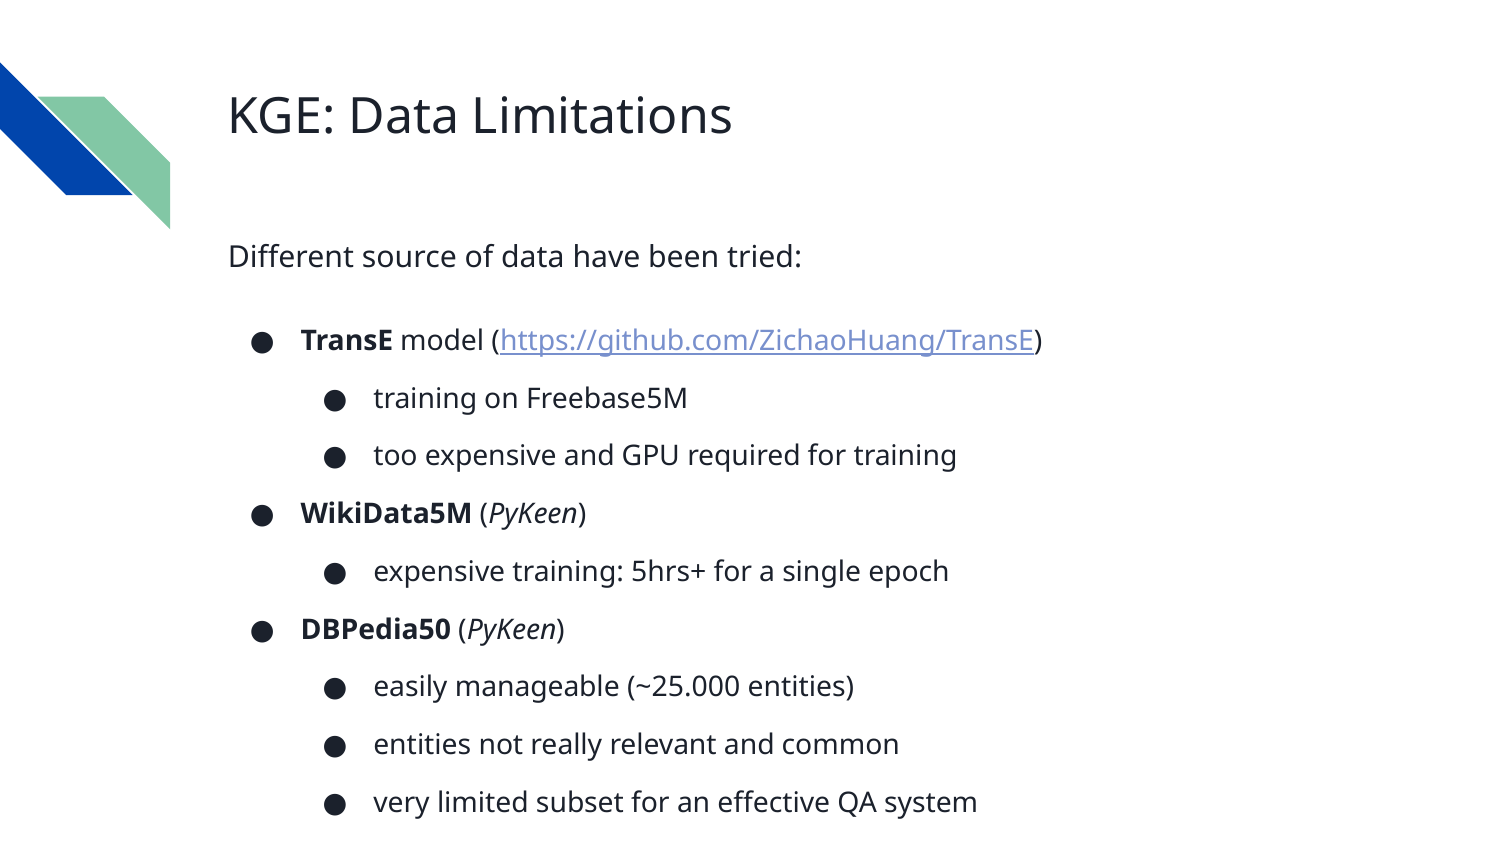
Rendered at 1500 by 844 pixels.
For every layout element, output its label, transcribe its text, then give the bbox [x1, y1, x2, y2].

title KGE: Data Limitations [212, 64, 1368, 214]
list Different source of data have been tried: TransE model (https://github.com/ZichaoHuang/TransE) training on Freebase5M too expensive and GPU required for training WikiData5M (PyKeen) expensive training: 5hrs+ for a single epoch DBPedia50 (PyKeen) easily manageable (~25.000 entities) entities not really relevant and common very limited subset for an effective QA system [212, 214, 1368, 844]
